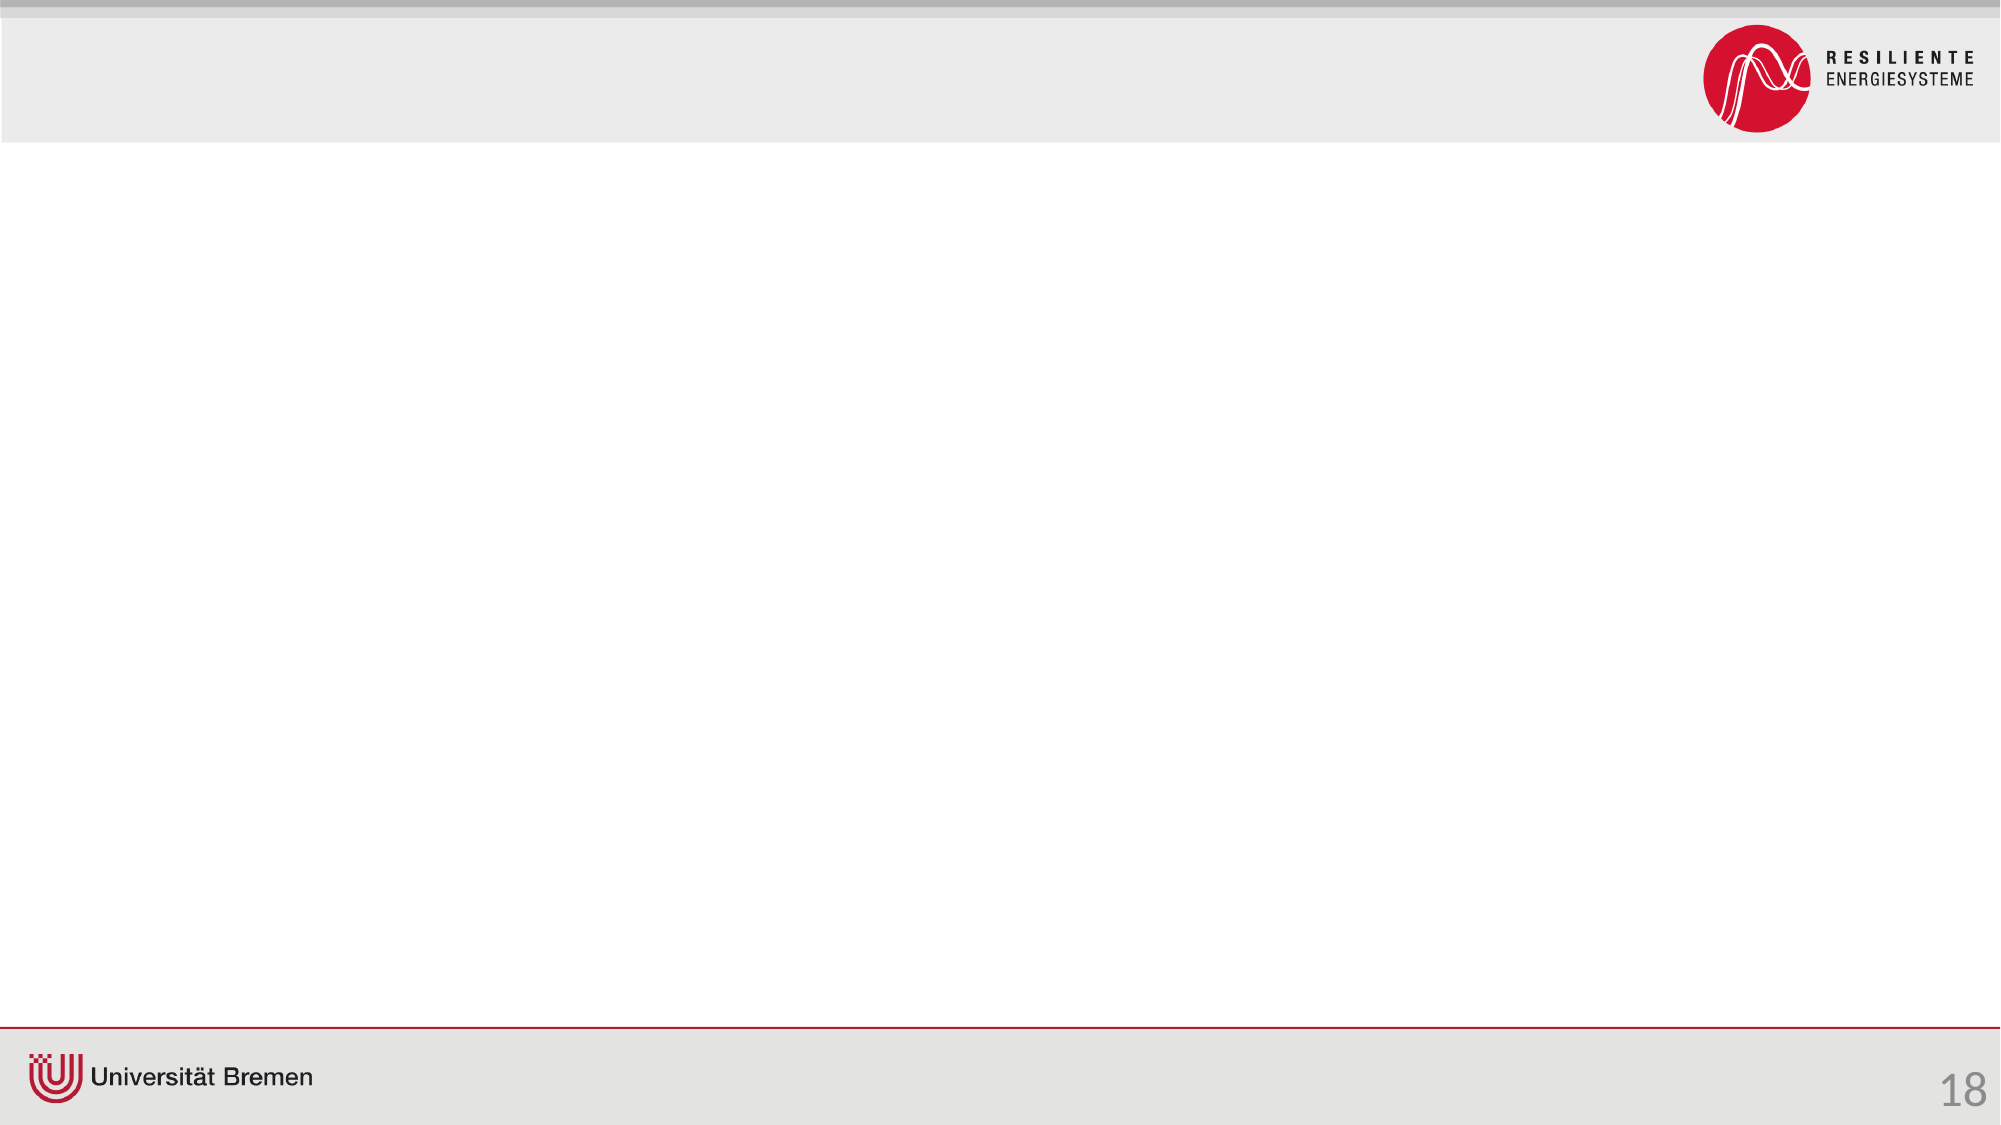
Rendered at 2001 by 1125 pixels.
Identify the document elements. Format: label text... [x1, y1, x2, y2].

slide_number 18 [1919, 1073, 2000, 1125]
footer [370, 1023, 1903, 1125]
picture [0, 0, 2001, 1125]
